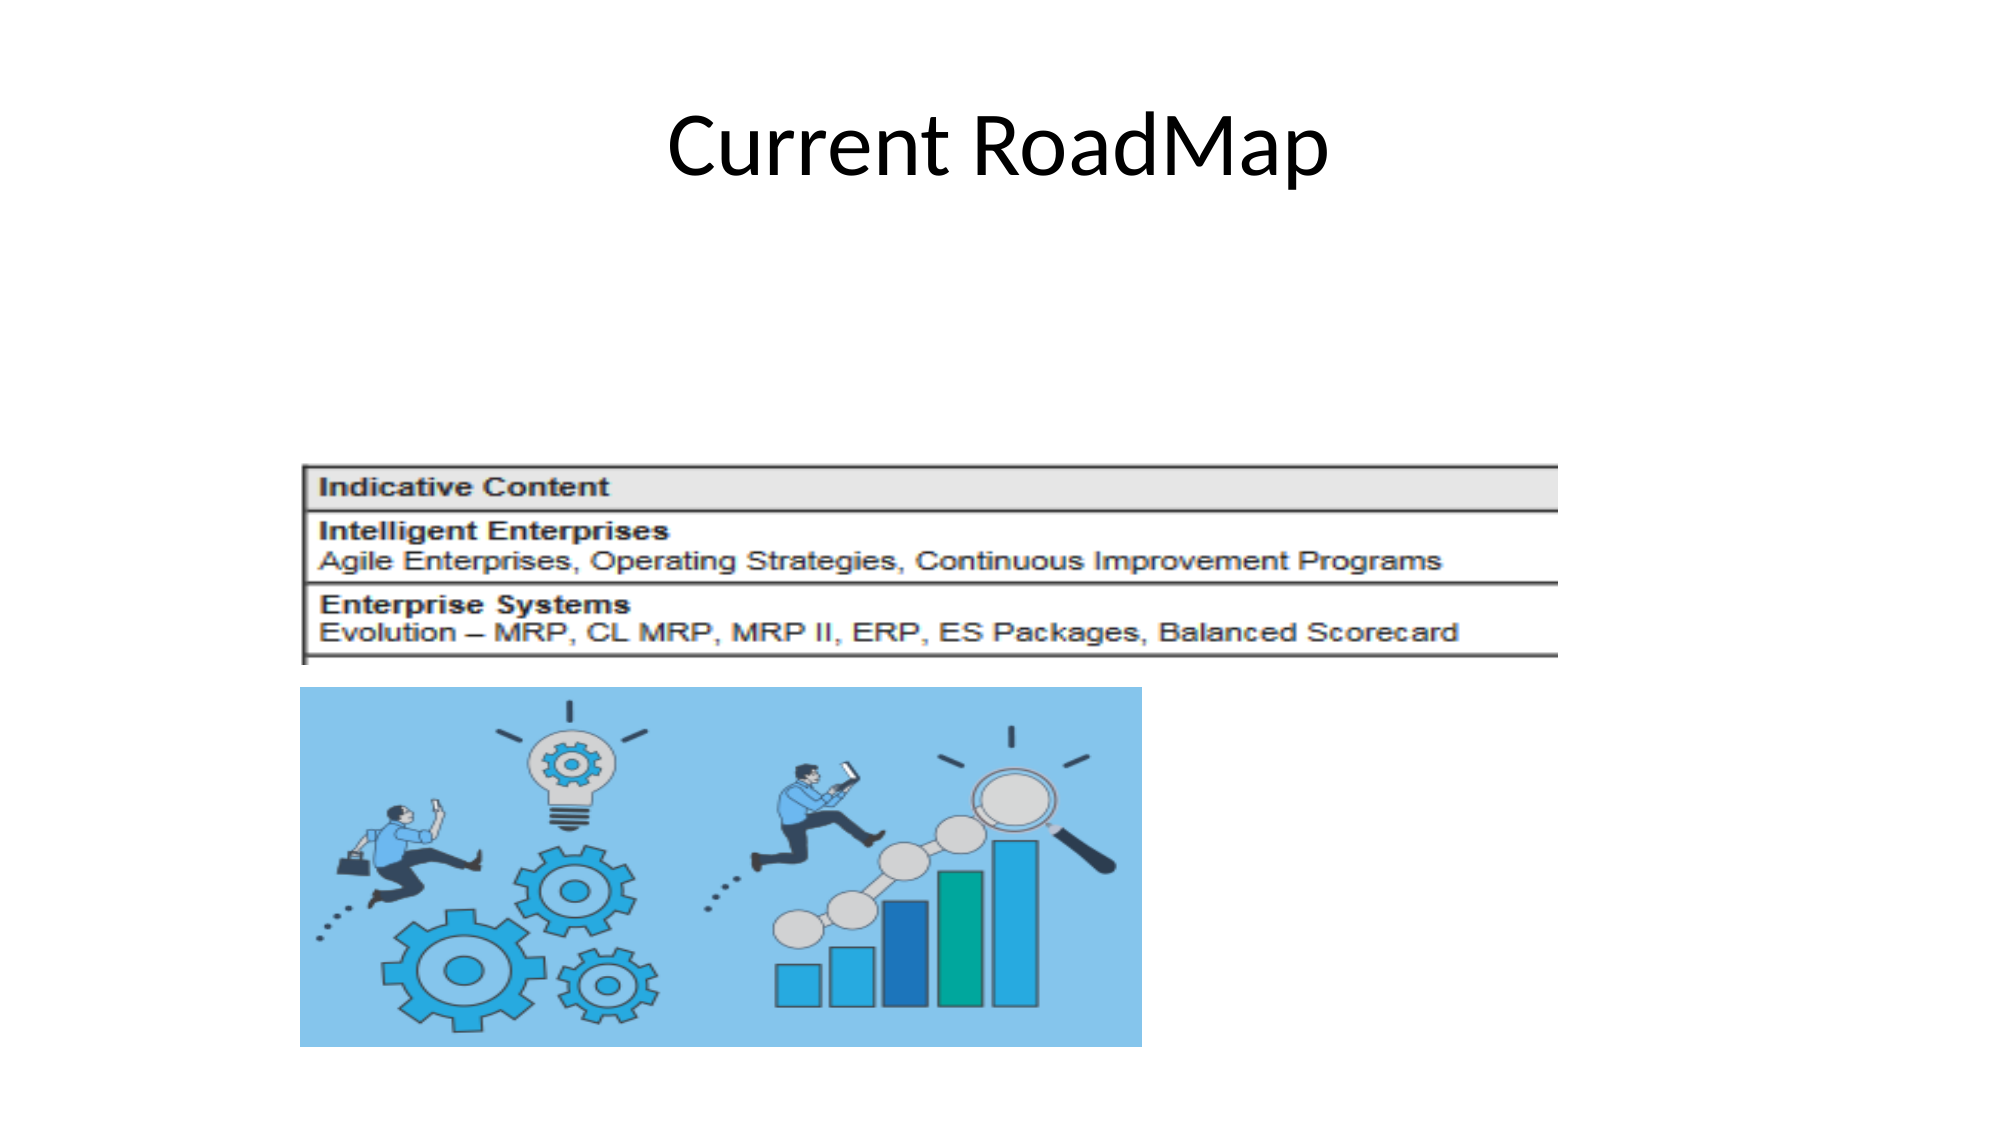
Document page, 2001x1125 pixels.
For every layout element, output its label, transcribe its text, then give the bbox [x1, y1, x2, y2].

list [299, 462, 1559, 666]
picture [299, 687, 1142, 1048]
title Current RoadMap [99, 45, 1900, 233]
